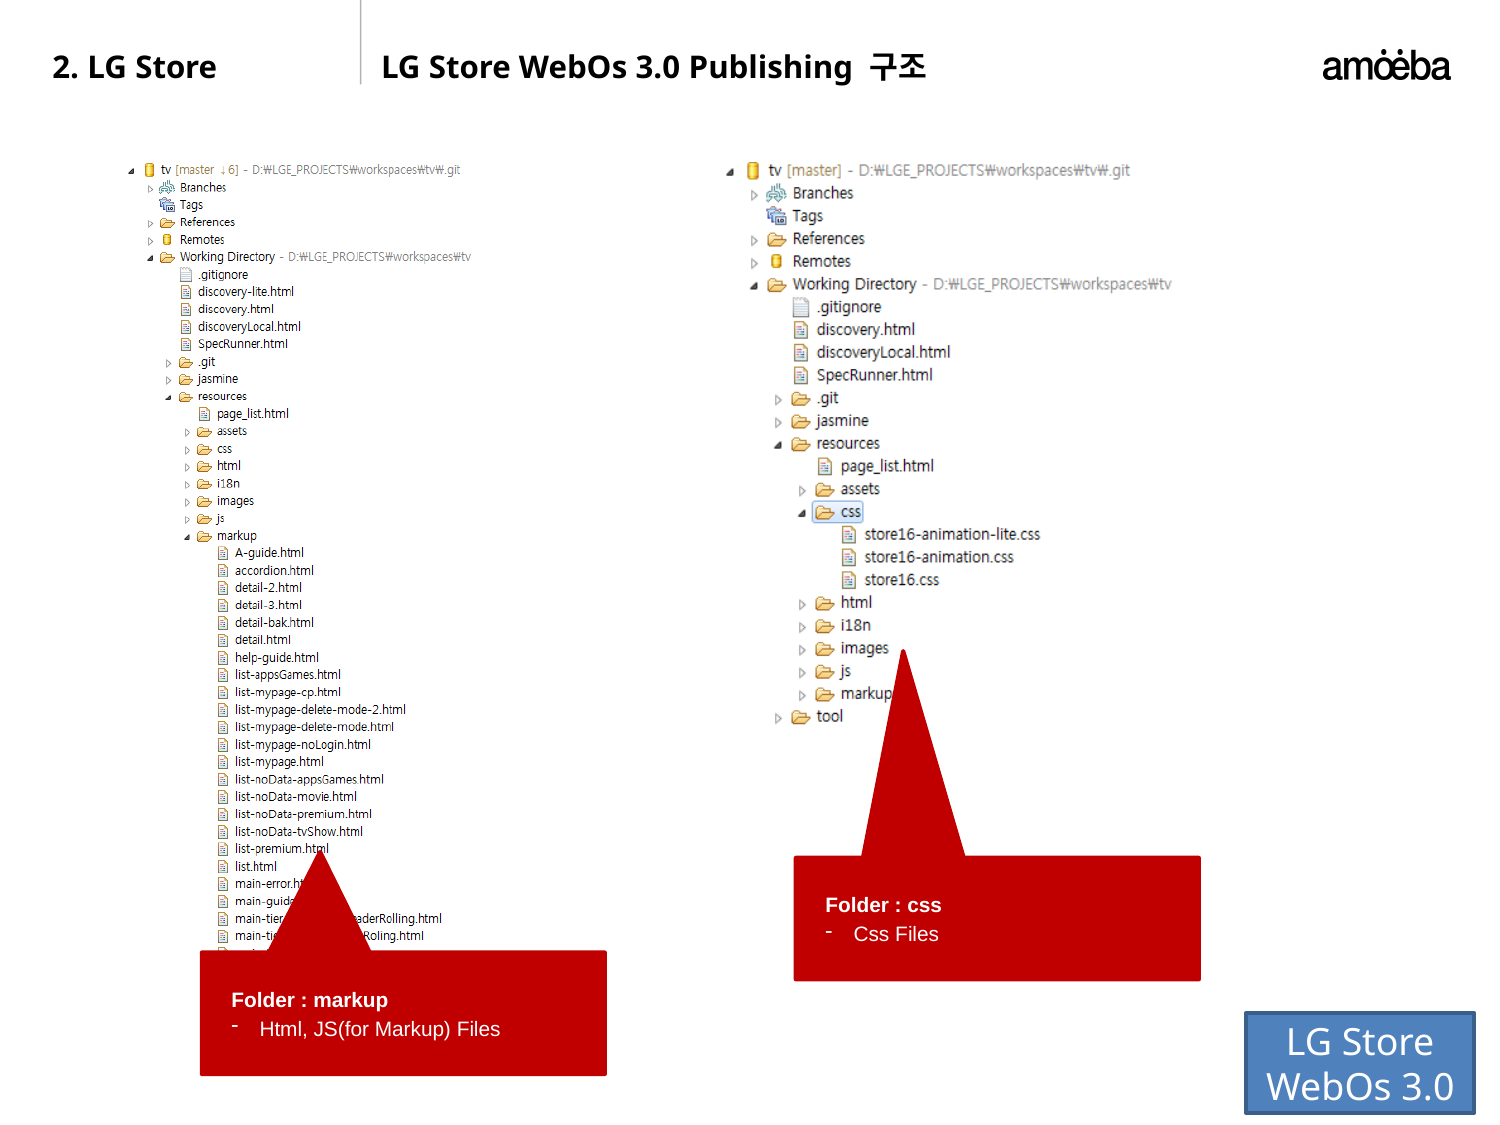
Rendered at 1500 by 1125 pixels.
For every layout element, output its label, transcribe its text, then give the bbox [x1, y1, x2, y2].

picture [123, 162, 491, 991]
text_box Folder : css Css Files [793, 750, 1201, 982]
text_box LG Store WebOs 3.0 Publishing 구조 [366, 38, 934, 93]
picture [726, 162, 1207, 742]
picture [1323, 48, 1451, 80]
text_box 2. LG Store [37, 38, 225, 93]
text_box Folder : markup Html, JS(for Markup) Files [199, 950, 607, 1077]
text_box LG Store WebOs 3.0 [1244, 1011, 1476, 1115]
